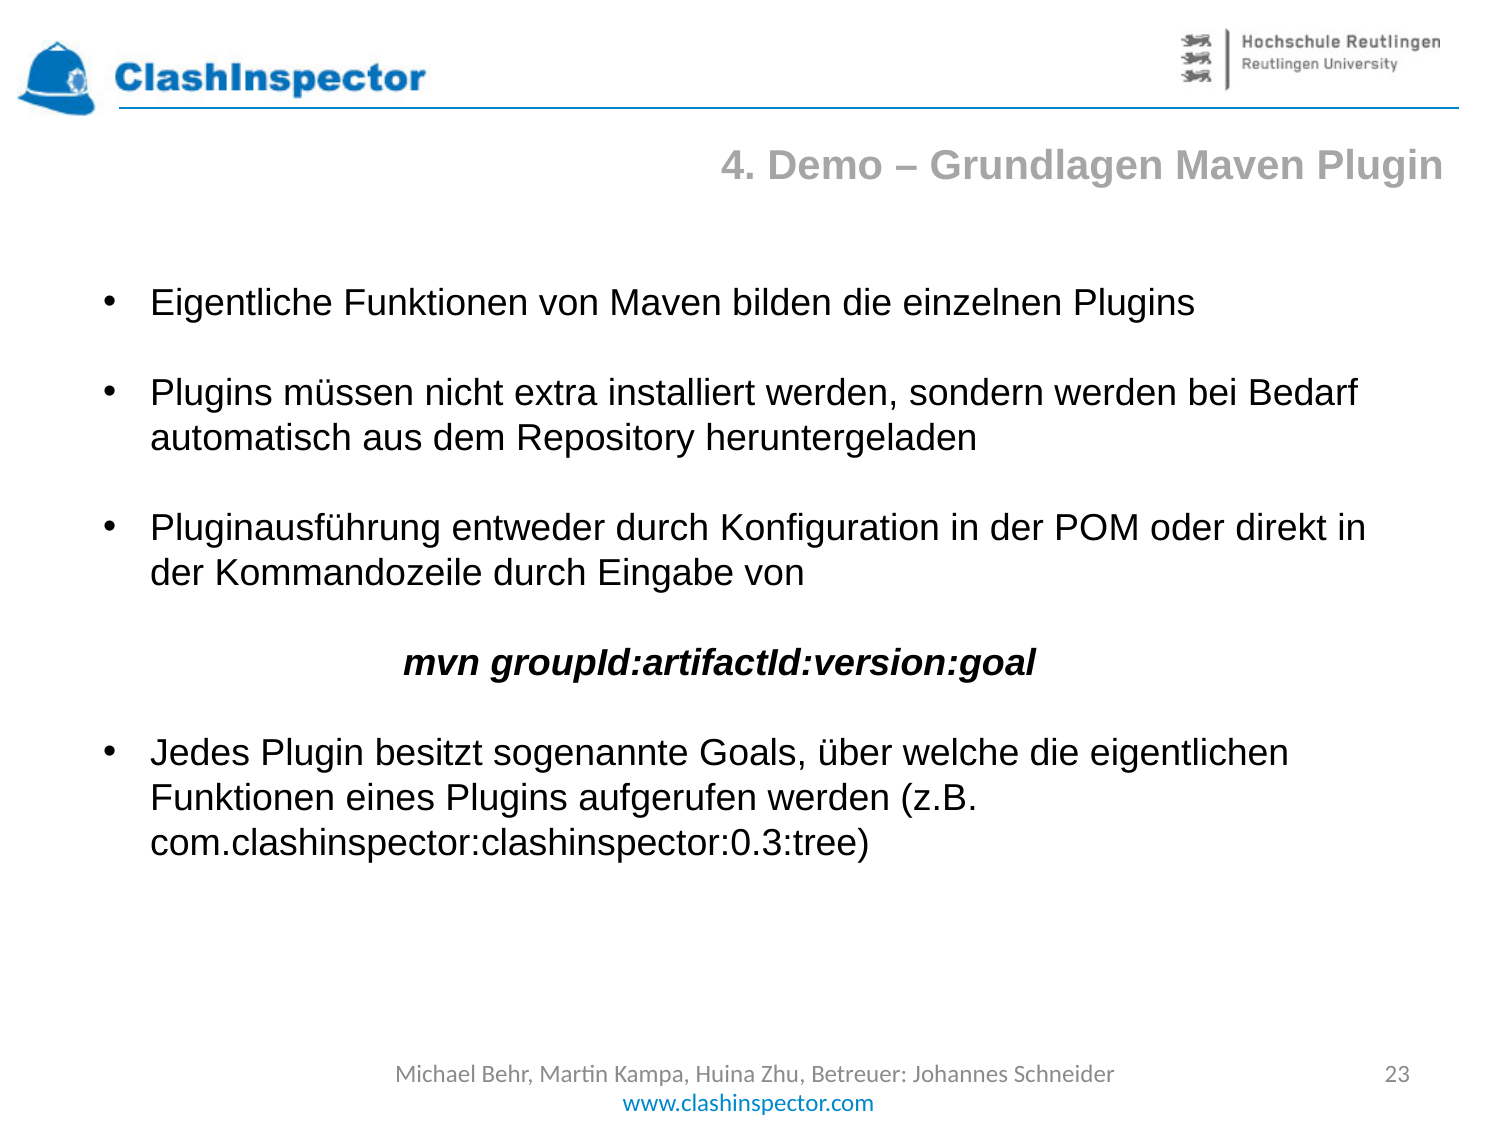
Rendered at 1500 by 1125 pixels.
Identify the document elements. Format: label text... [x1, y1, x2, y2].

text_box 4. Demo – Grundlagen Maven Plugin [336, 130, 1459, 196]
footer Michael Behr, Martin Kampa, Huina Zhu, Betreuer: Johannes Schneider [360, 1042, 1152, 1103]
text_box Eigentliche Funktionen von Maven bilden die einzelnen Plugins Plugins müssen nicht extra installiert werden, sondern werden bei Bedarf automatisch aus dem Repository heruntergeladen Pluginausführung entweder durch Konfiguration in der POM oder direkt in der Kommandozeile durch Eingabe von mvn groupId:artifactId:version:goal Jedes Plugin besitzt sogenannte Goals, über welche die eigentlichen Funktionen eines Plugins aufgerufen werden (z.B. com.clashinspector:clashinspector:0.3:tree) [88, 270, 1400, 871]
picture [17, 40, 487, 119]
picture [1181, 28, 1440, 94]
slide_number 23 [1198, 1042, 1425, 1103]
